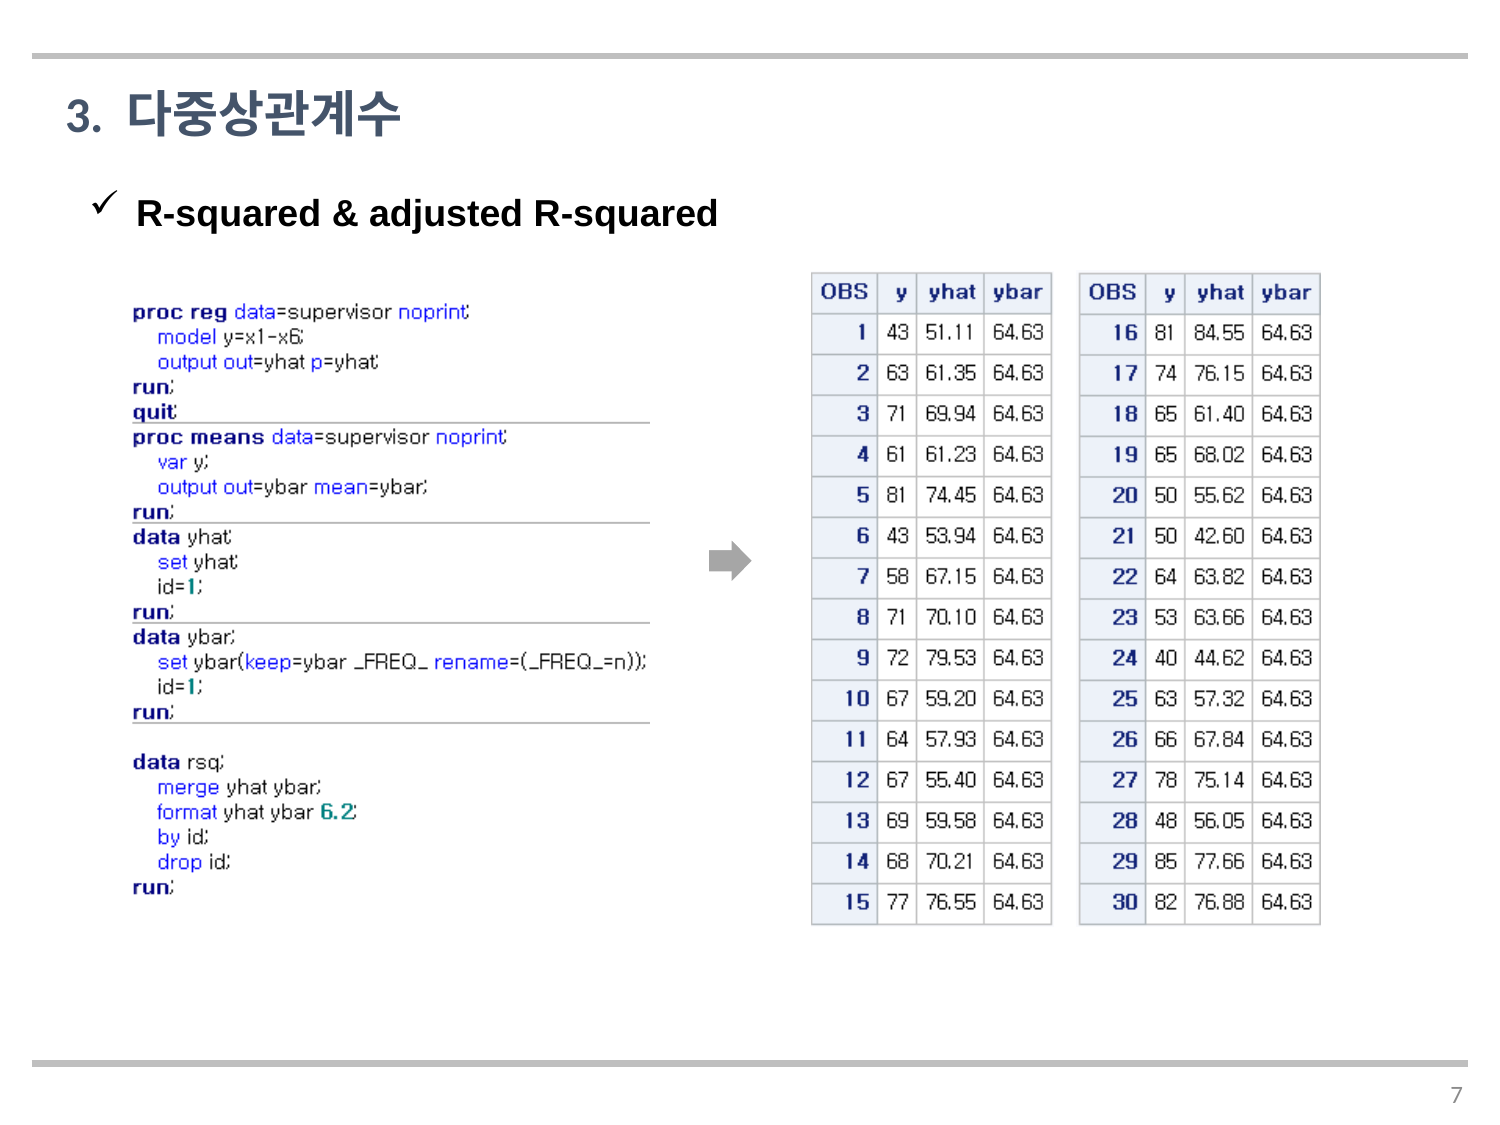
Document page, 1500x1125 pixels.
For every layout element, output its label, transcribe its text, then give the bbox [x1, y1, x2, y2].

text_box R-squared & adjusted R-squared [74, 158, 1091, 241]
picture [131, 302, 650, 896]
picture [811, 271, 1054, 927]
text_box [706, 535, 755, 587]
picture [1076, 270, 1321, 927]
text_box 3. 다중상관계수 [50, 75, 968, 151]
